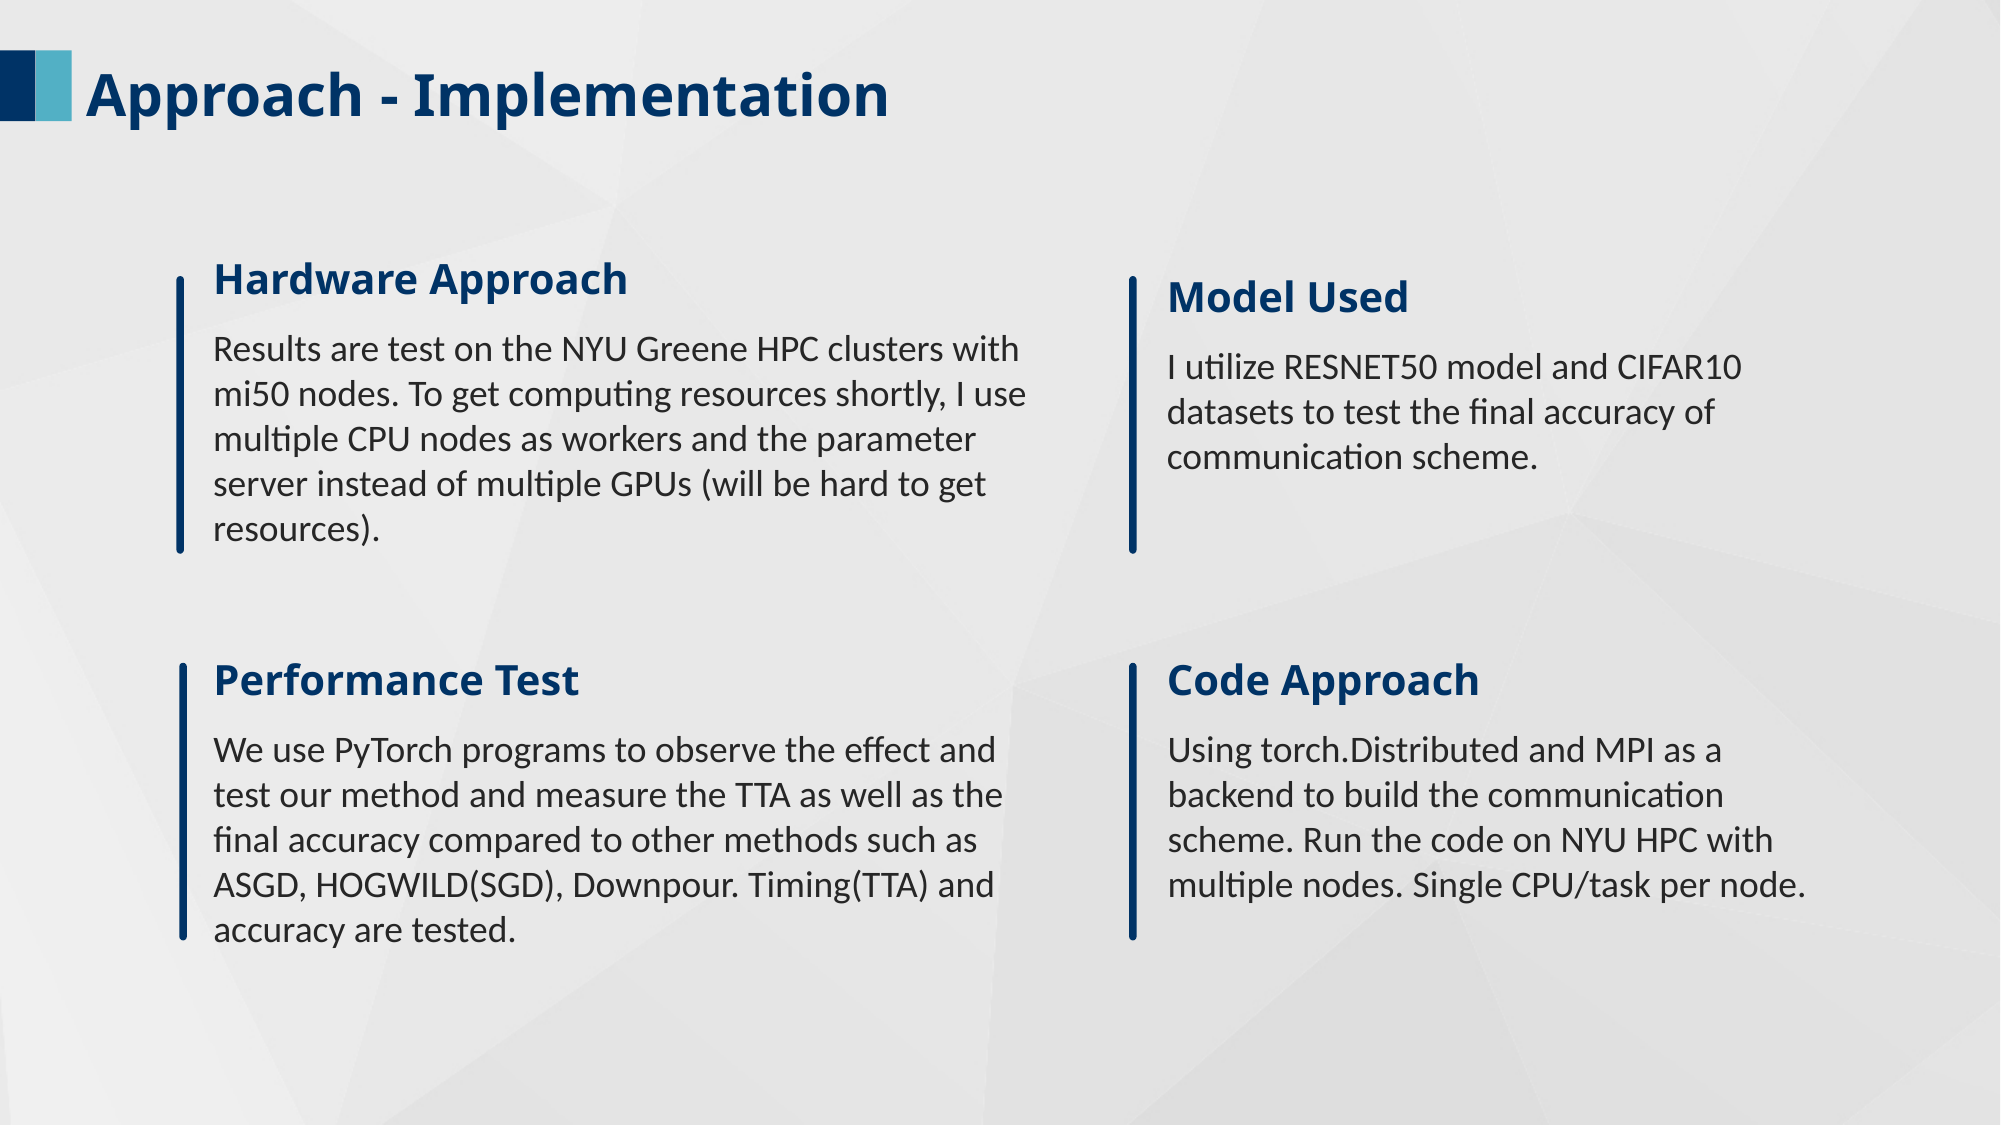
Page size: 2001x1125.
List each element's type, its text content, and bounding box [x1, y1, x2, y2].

text_box Approach - Implementation [71, 50, 1656, 136]
text_box I utilize RESNET50 model and CIFAR10 datasets to test the final accuracy of communication scheme. [1152, 334, 1764, 485]
text_box Code Approach [1152, 646, 1573, 712]
text_box Hardware Approach [198, 245, 700, 311]
picture [0, 0, 2001, 1125]
text_box [1128, 274, 1138, 556]
text_box [1128, 661, 1138, 942]
text_box We use PyTorch programs to observe the effect and test our method and measure the TTA as well as the final accuracy compared to other methods such as ASGD, HOGWILD(SGD), Downpour. Timing(TTA) and accuracy are tested. [198, 717, 1031, 993]
text_box Results are test on the NYU Greene HPC clusters with mi50 nodes. To get computing resources shortly, I use multiple CPU nodes as workers and the parameter server instead of multiple GPUs (will be hard to get resources). [198, 316, 1067, 592]
text_box Model Used [1152, 263, 1654, 329]
text_box Using torch.Distributed and MPI as a backend to build the communication scheme. Run the code on NYU HPC with multiple nodes. Single CPU/task per node. [1152, 717, 1872, 913]
text_box [0, 50, 36, 122]
text_box Performance Test [198, 646, 1031, 712]
text_box [175, 274, 185, 556]
text_box [178, 661, 188, 942]
text_box [36, 50, 72, 122]
